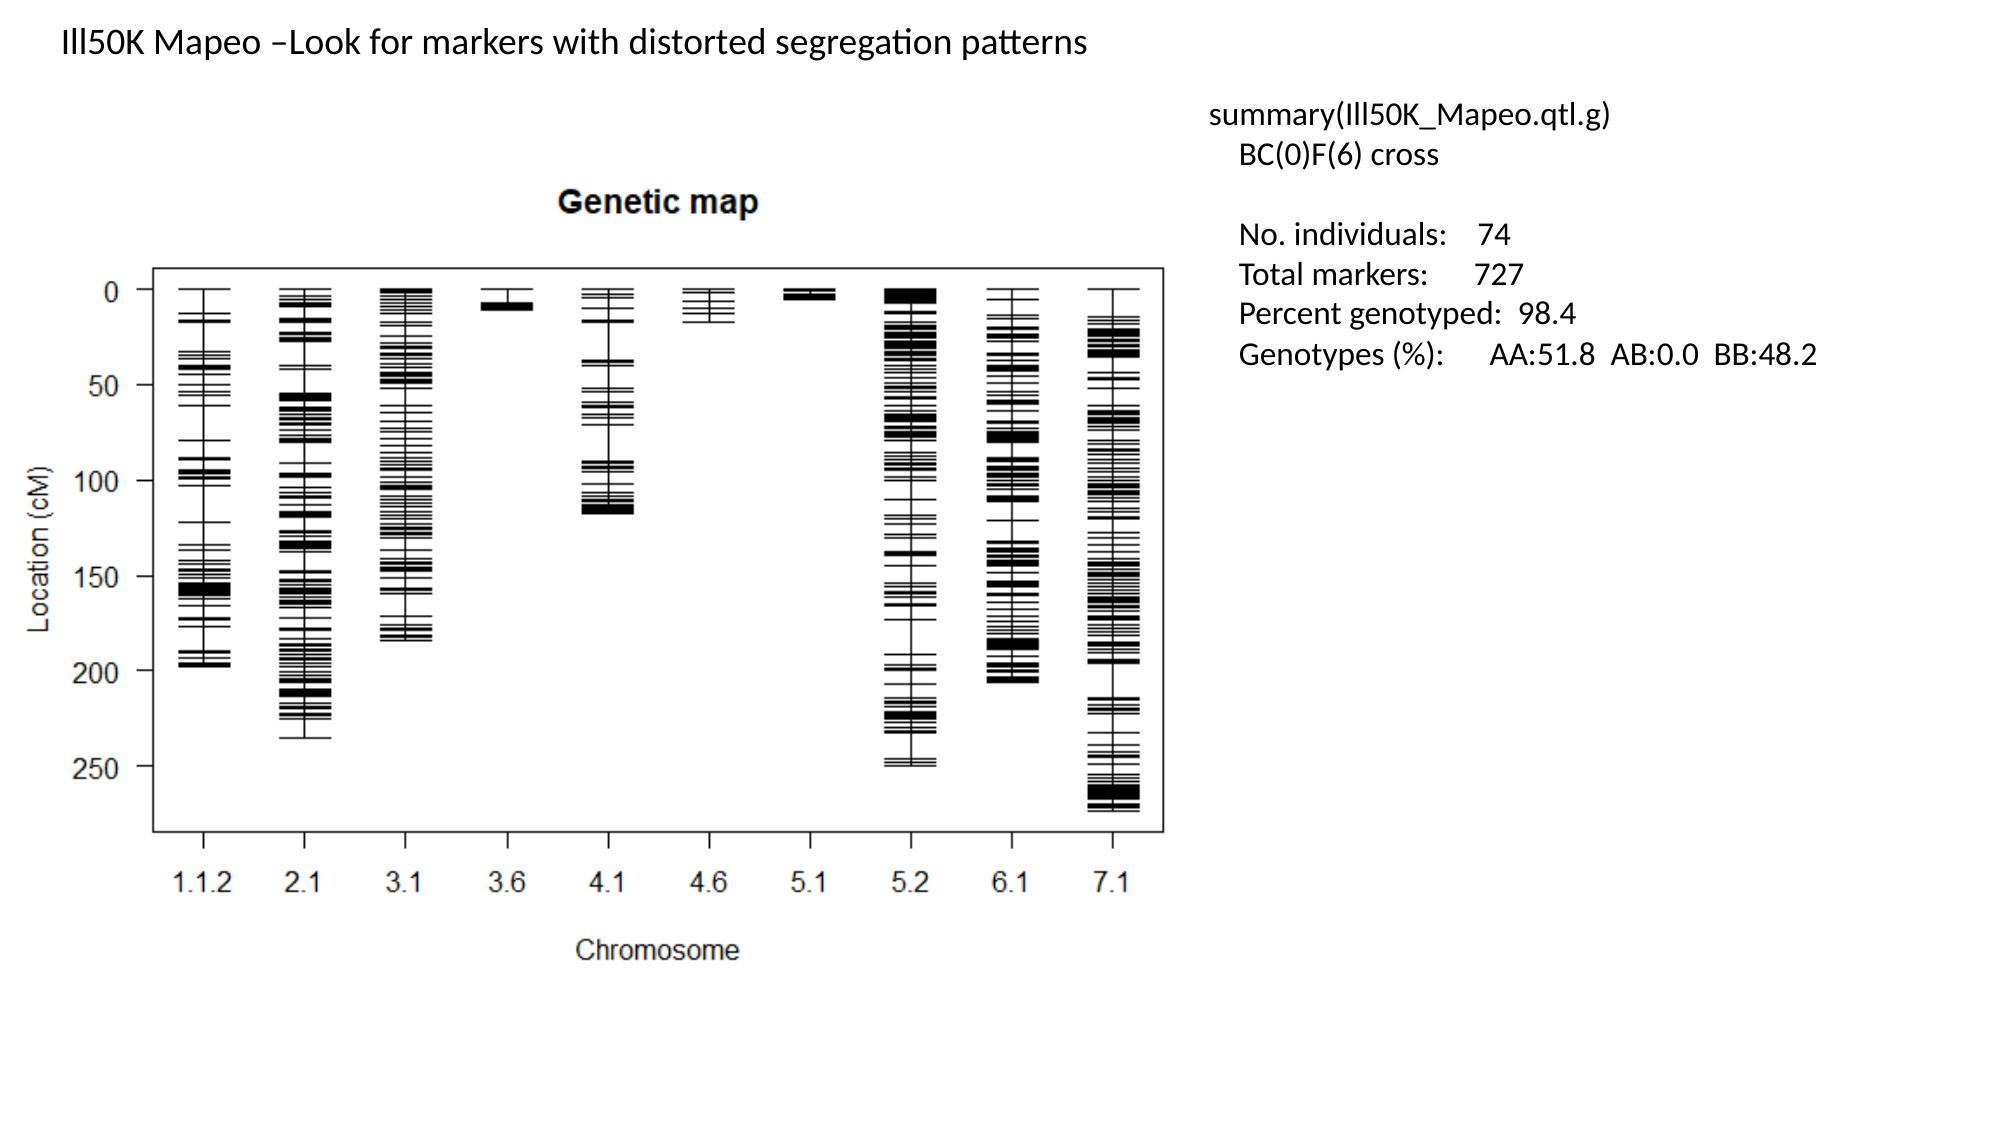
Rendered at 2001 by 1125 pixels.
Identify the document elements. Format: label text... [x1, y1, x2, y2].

text_box Ill50K Mapeo –Look for markers with distorted segregation patterns [46, 9, 1104, 69]
picture [16, 132, 1234, 1002]
text_box summary(Ill50K_Mapeo.qtl.g) BC(0)F(6) cross No. individuals: 74 Total markers: 727 Percent genotyped: 98.4 Genotypes (%): AA:51.8 AB:0.0 BB:48.2 [1194, 84, 1881, 379]
